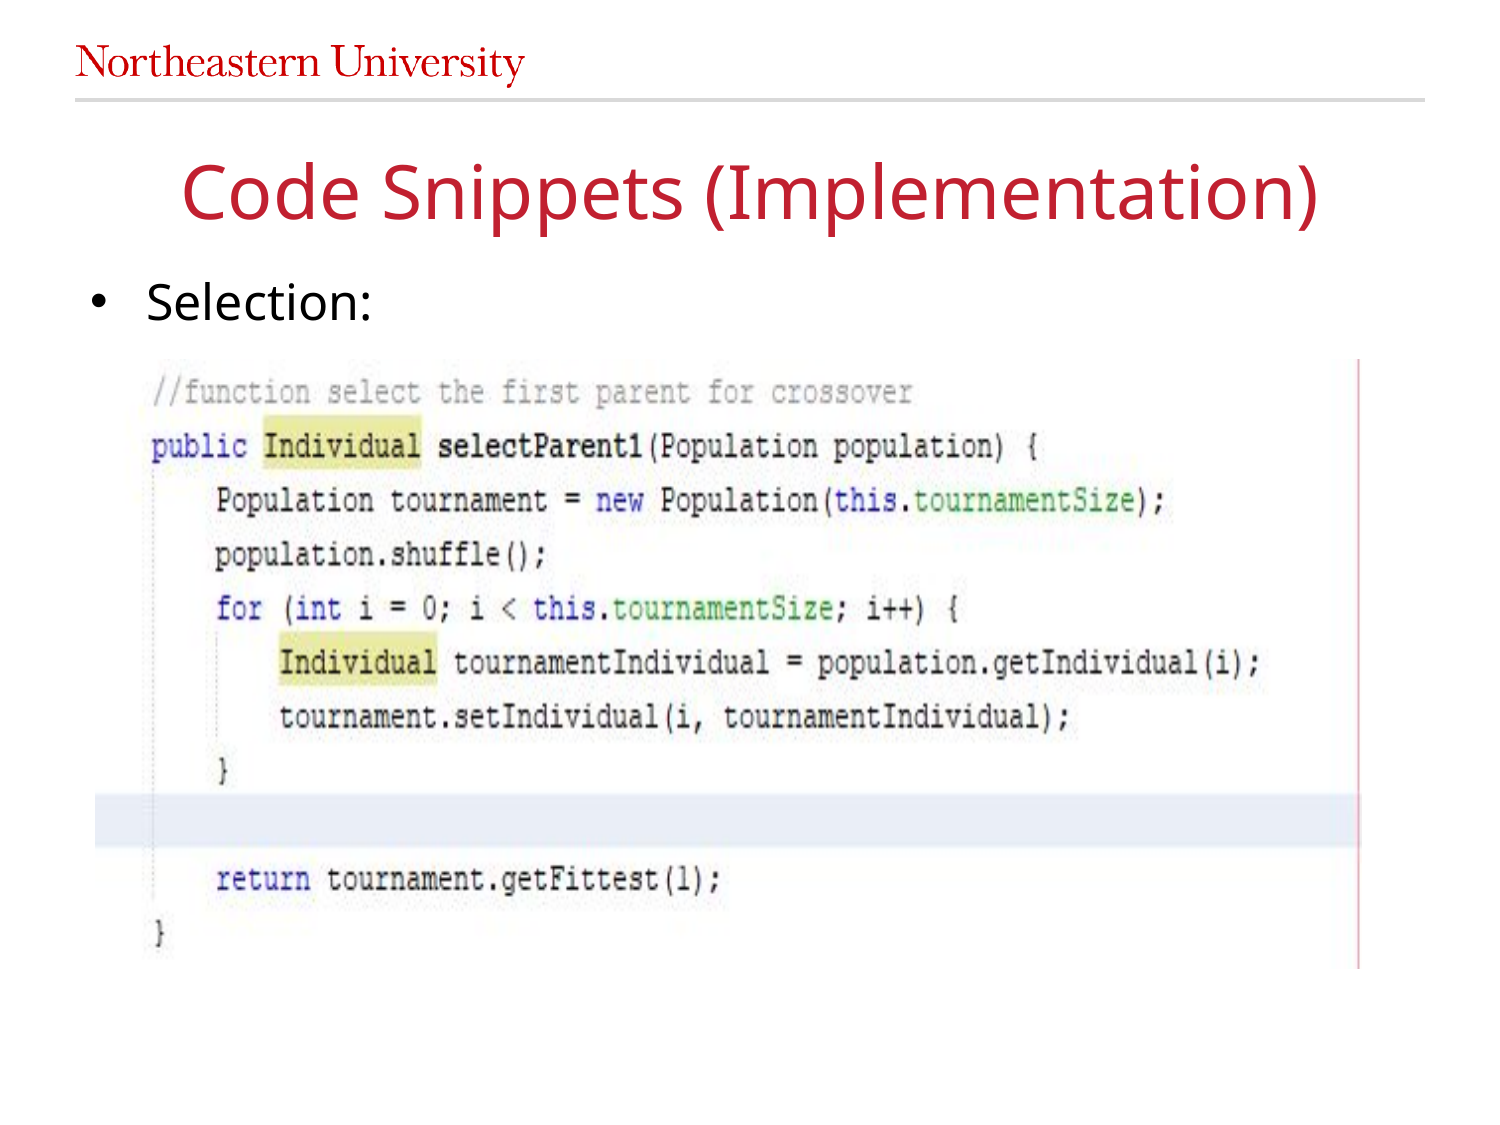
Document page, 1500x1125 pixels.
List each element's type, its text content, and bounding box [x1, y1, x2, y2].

list Selection: [75, 263, 1425, 388]
picture [75, 44, 525, 88]
title Code Snippets (Implementation) [75, 137, 1425, 263]
picture [94, 359, 1362, 970]
